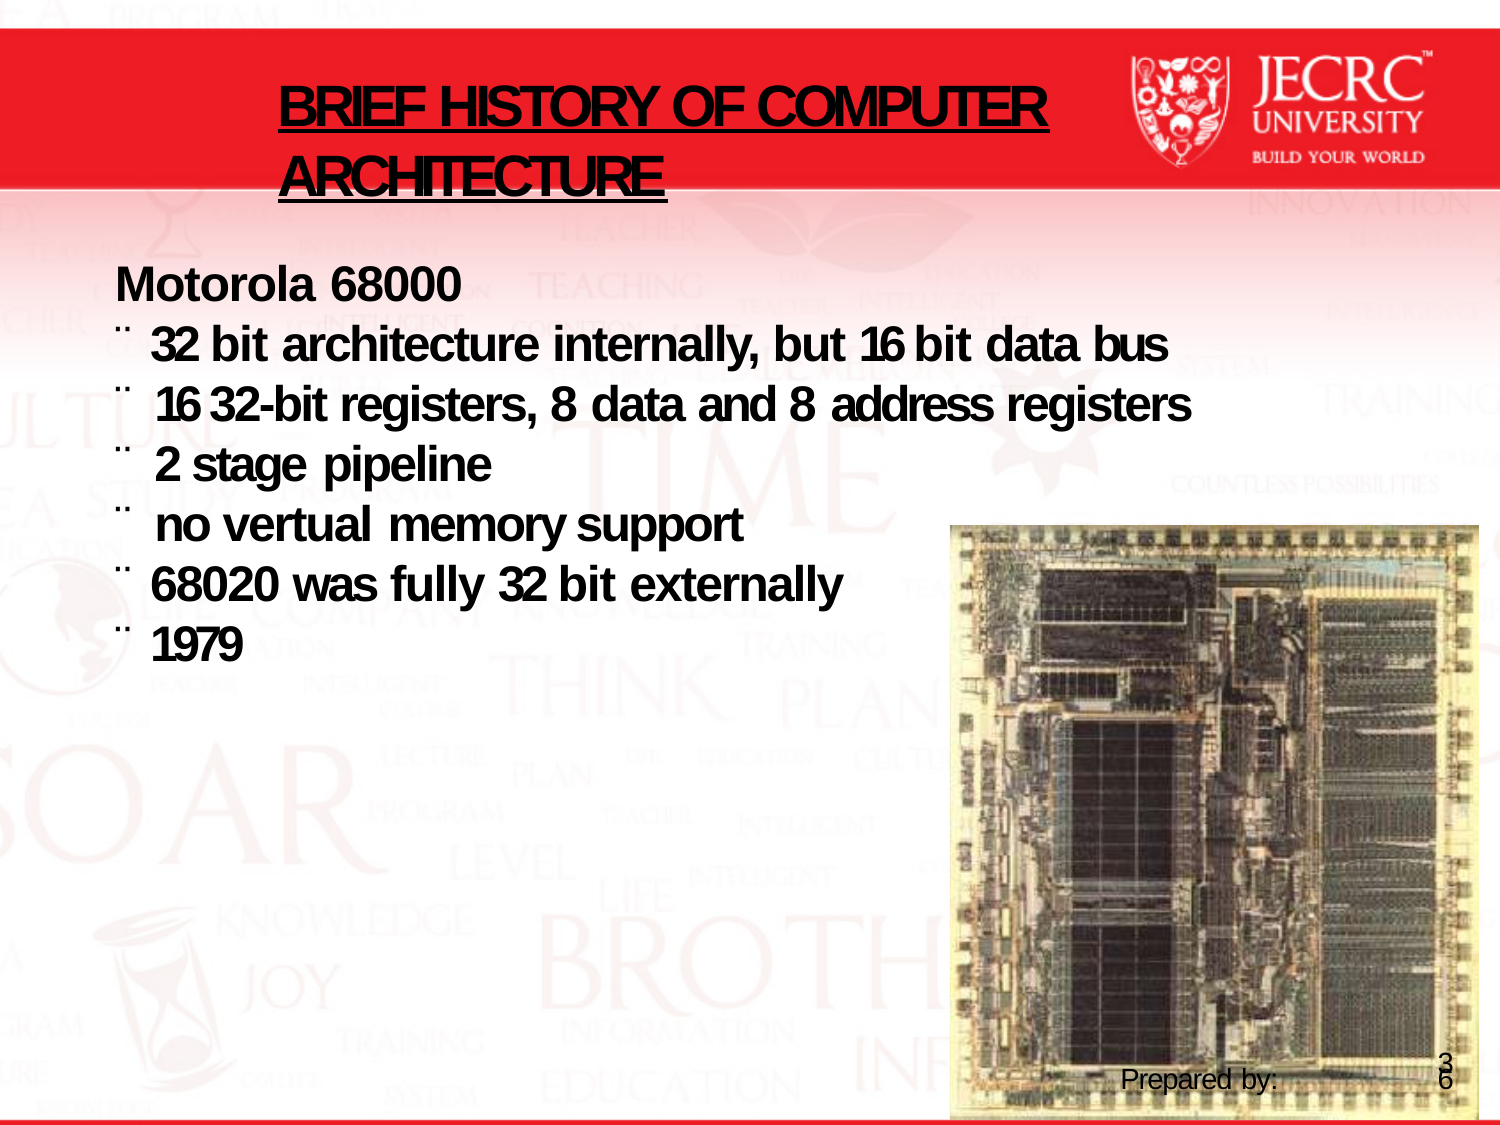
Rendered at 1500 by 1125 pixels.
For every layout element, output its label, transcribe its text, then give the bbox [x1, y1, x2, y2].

text_box [949, 525, 1479, 1120]
slide_number 36 [1418, 1051, 1479, 1112]
text_box BRIEF HISTORY OF COMPUTER ARCHITECTURE Motorola 68000 ¨ 32 bit architecture internally, but 16 bit data bus ¨ 16 32-bit registers, 8 data and 8 address registers ¨ 2 stage pipeline ¨ no vertual memory support ¨ 68020 was fully 32 bit externally ¨ 1979 [113, 65, 1444, 672]
picture [0, 0, 1500, 1125]
slide_number Prepared by: [1103, 1051, 1418, 1112]
